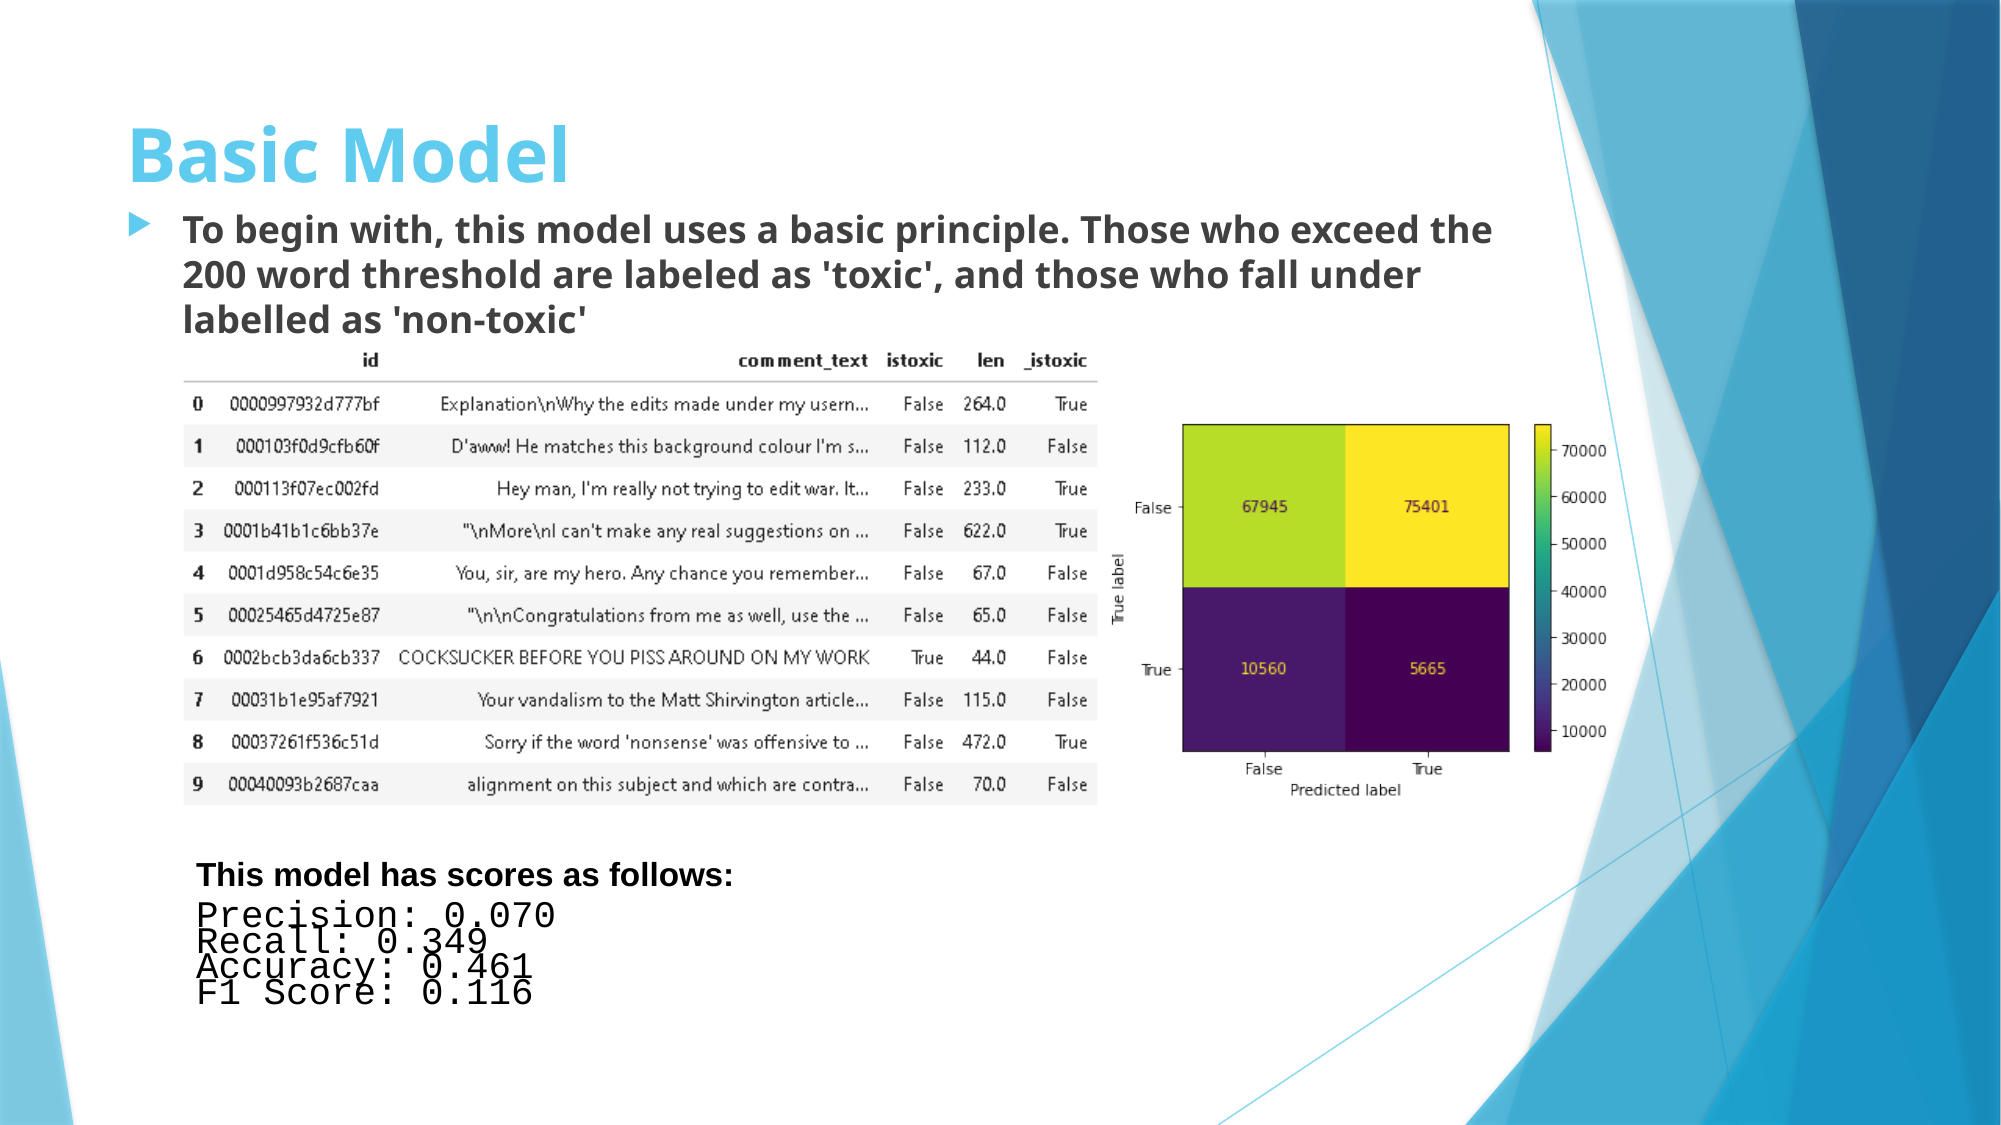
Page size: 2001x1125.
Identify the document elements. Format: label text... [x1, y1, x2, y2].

picture [180, 341, 1618, 811]
list To begin with, this model uses a basic principle. Those who exceed the 200 word threshold are labeled as 'toxic', and those who fall under labelled as 'non-toxic' [111, 198, 1522, 836]
text_box This model has scores as follows: Precision: 0.070 Recall: 0.349 Accuracy: 0.461 F1 Score: 0.116 [181, 843, 1182, 1019]
title Basic Model [111, 99, 1522, 198]
